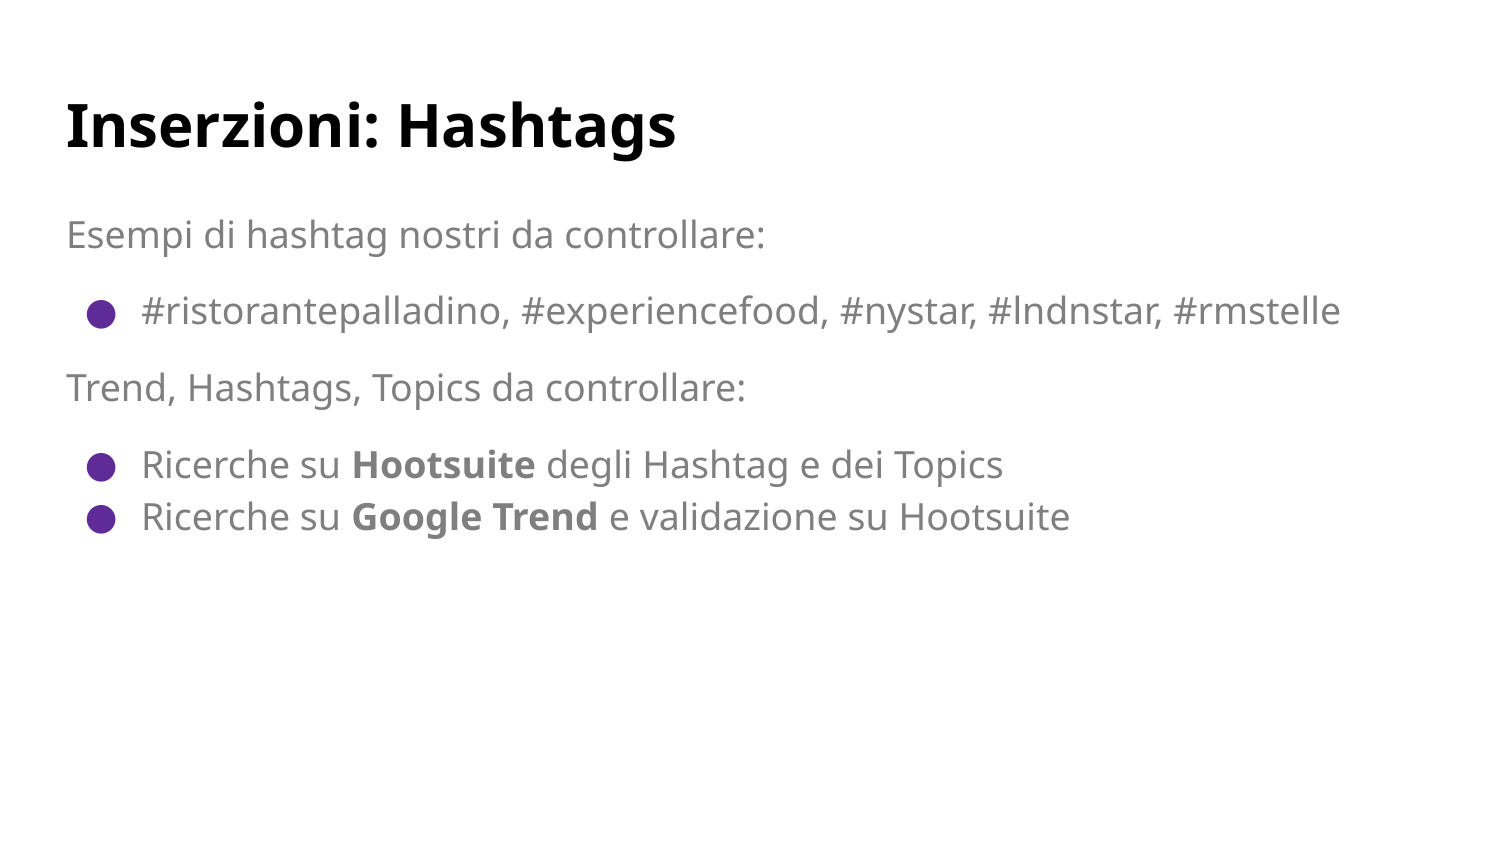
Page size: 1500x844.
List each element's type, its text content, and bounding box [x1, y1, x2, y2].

list Esempi di hashtag nostri da controllare: #ristorantepalladino, #experiencefood, #nystar, #lndnstar, #rmstelle Trend, Hashtags, Topics da controllare: Ricerche su Hootsuite degli Hashtag e dei Topics Ricerche su Google Trend e validazione su Hootsuite [51, 189, 1449, 750]
title Inserzioni: Hashtags [51, 72, 1449, 176]
